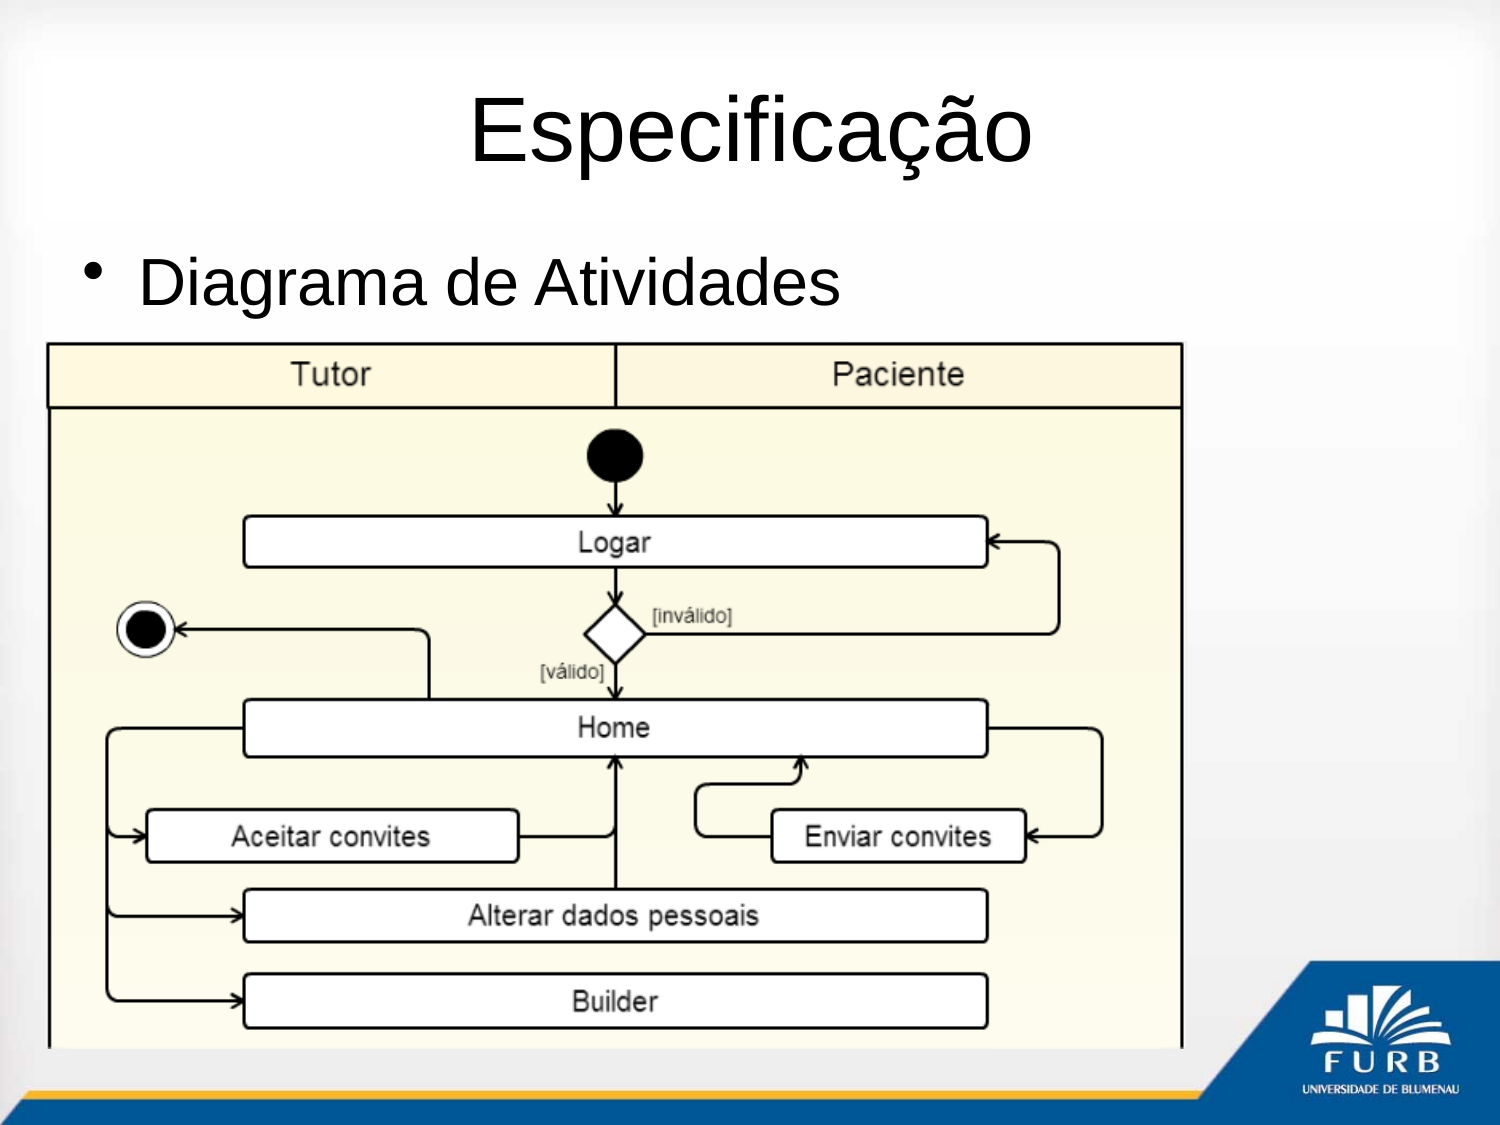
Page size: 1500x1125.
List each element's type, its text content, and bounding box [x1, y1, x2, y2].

list Diagrama de Atividades [74, 231, 1426, 1000]
picture [0, 0, 1500, 1125]
title Especificação [76, 30, 1428, 219]
